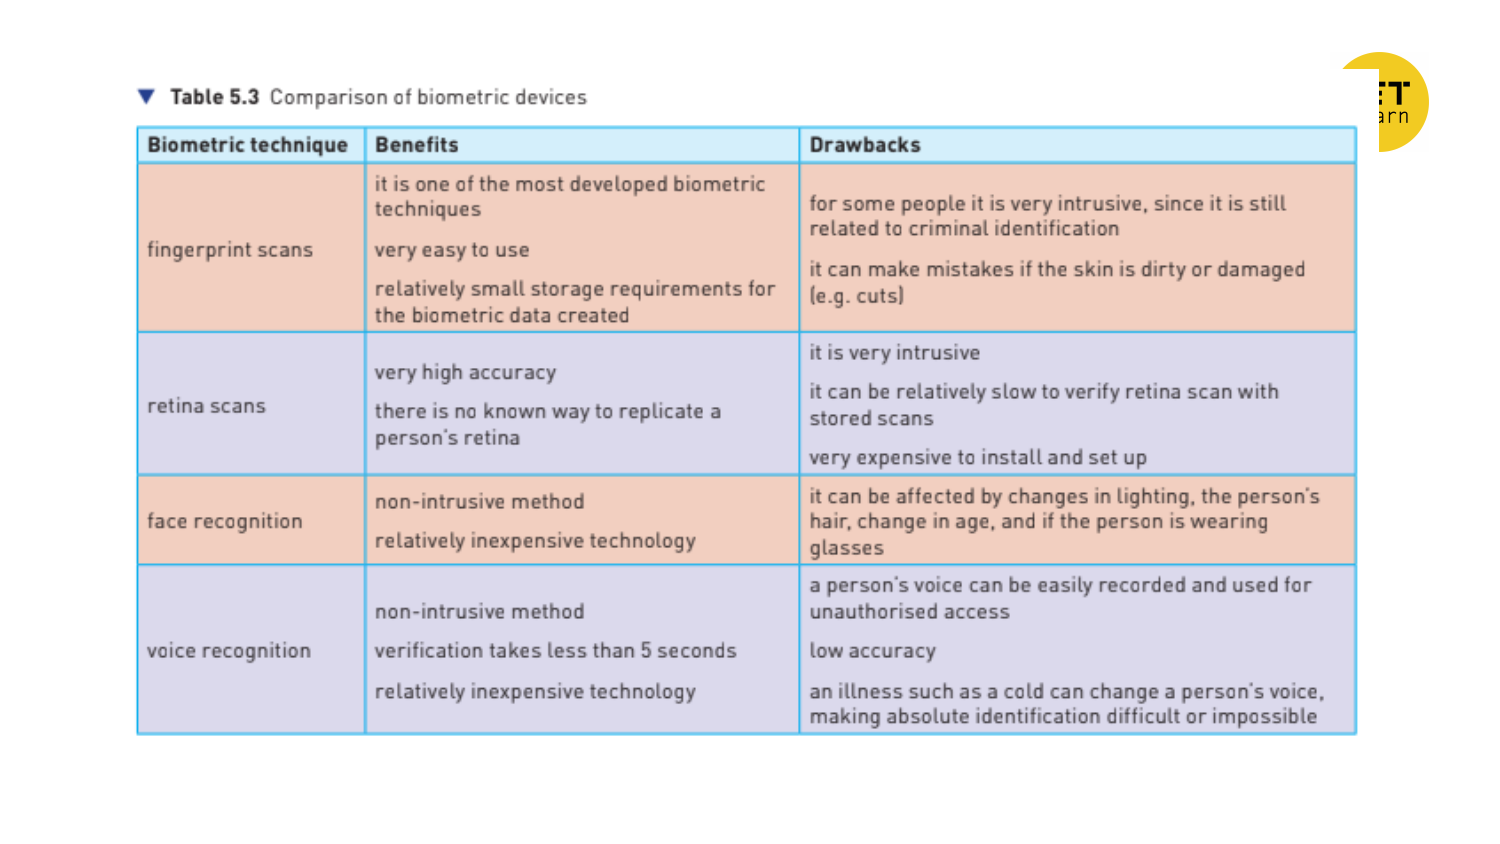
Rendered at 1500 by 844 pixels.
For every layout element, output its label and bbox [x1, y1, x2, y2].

picture [121, 52, 1429, 775]
